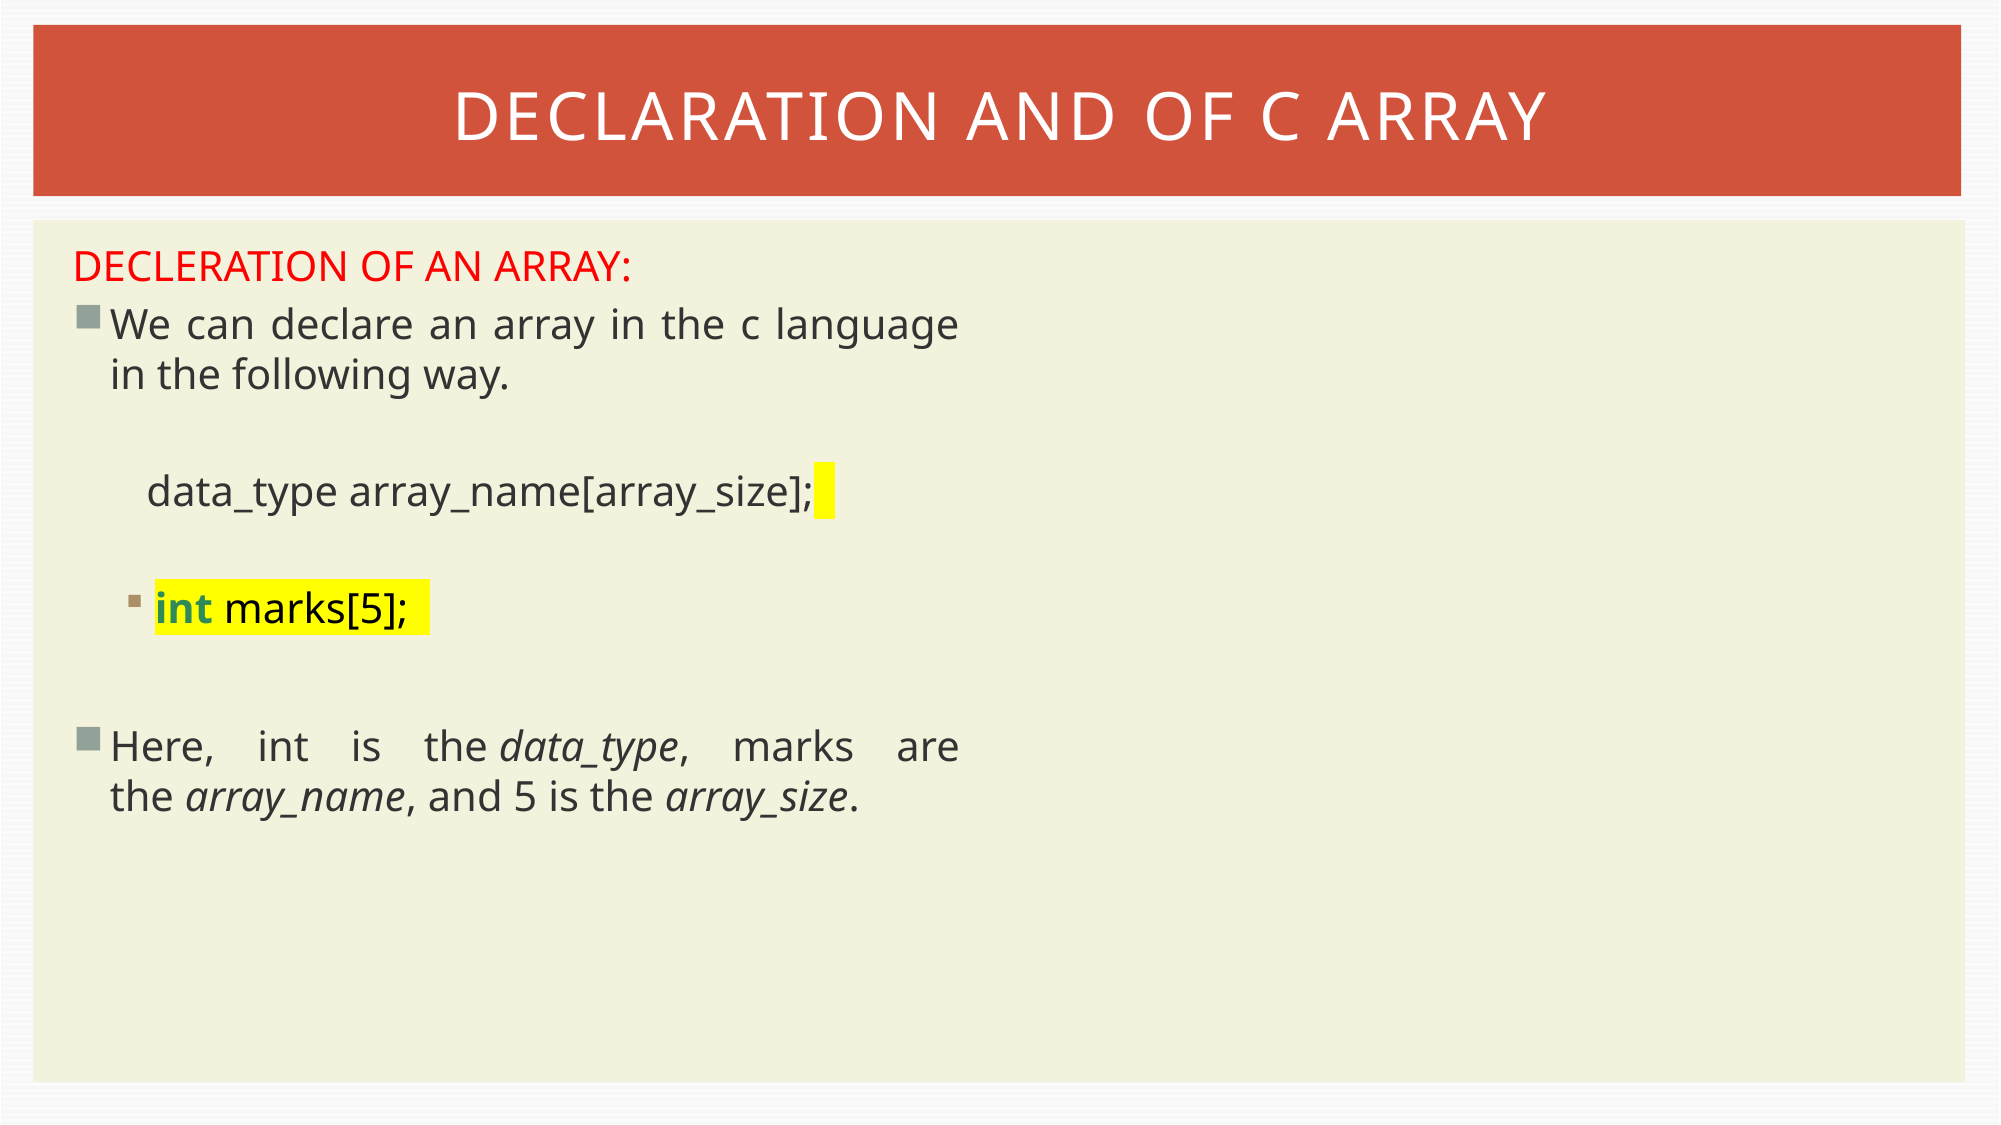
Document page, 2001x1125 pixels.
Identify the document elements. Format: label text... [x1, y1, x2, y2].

list DECLERATION OF AN ARRAY: We can declare an array in the c language in the following way. data_type array_name[array_size]; int marks[5]; Here, int is the data_type, marks are the array_name, and 5 is the array_size. [50, 231, 975, 955]
picture [0, 0, 2001, 1125]
title Declaration and of C Array [83, 31, 1917, 197]
